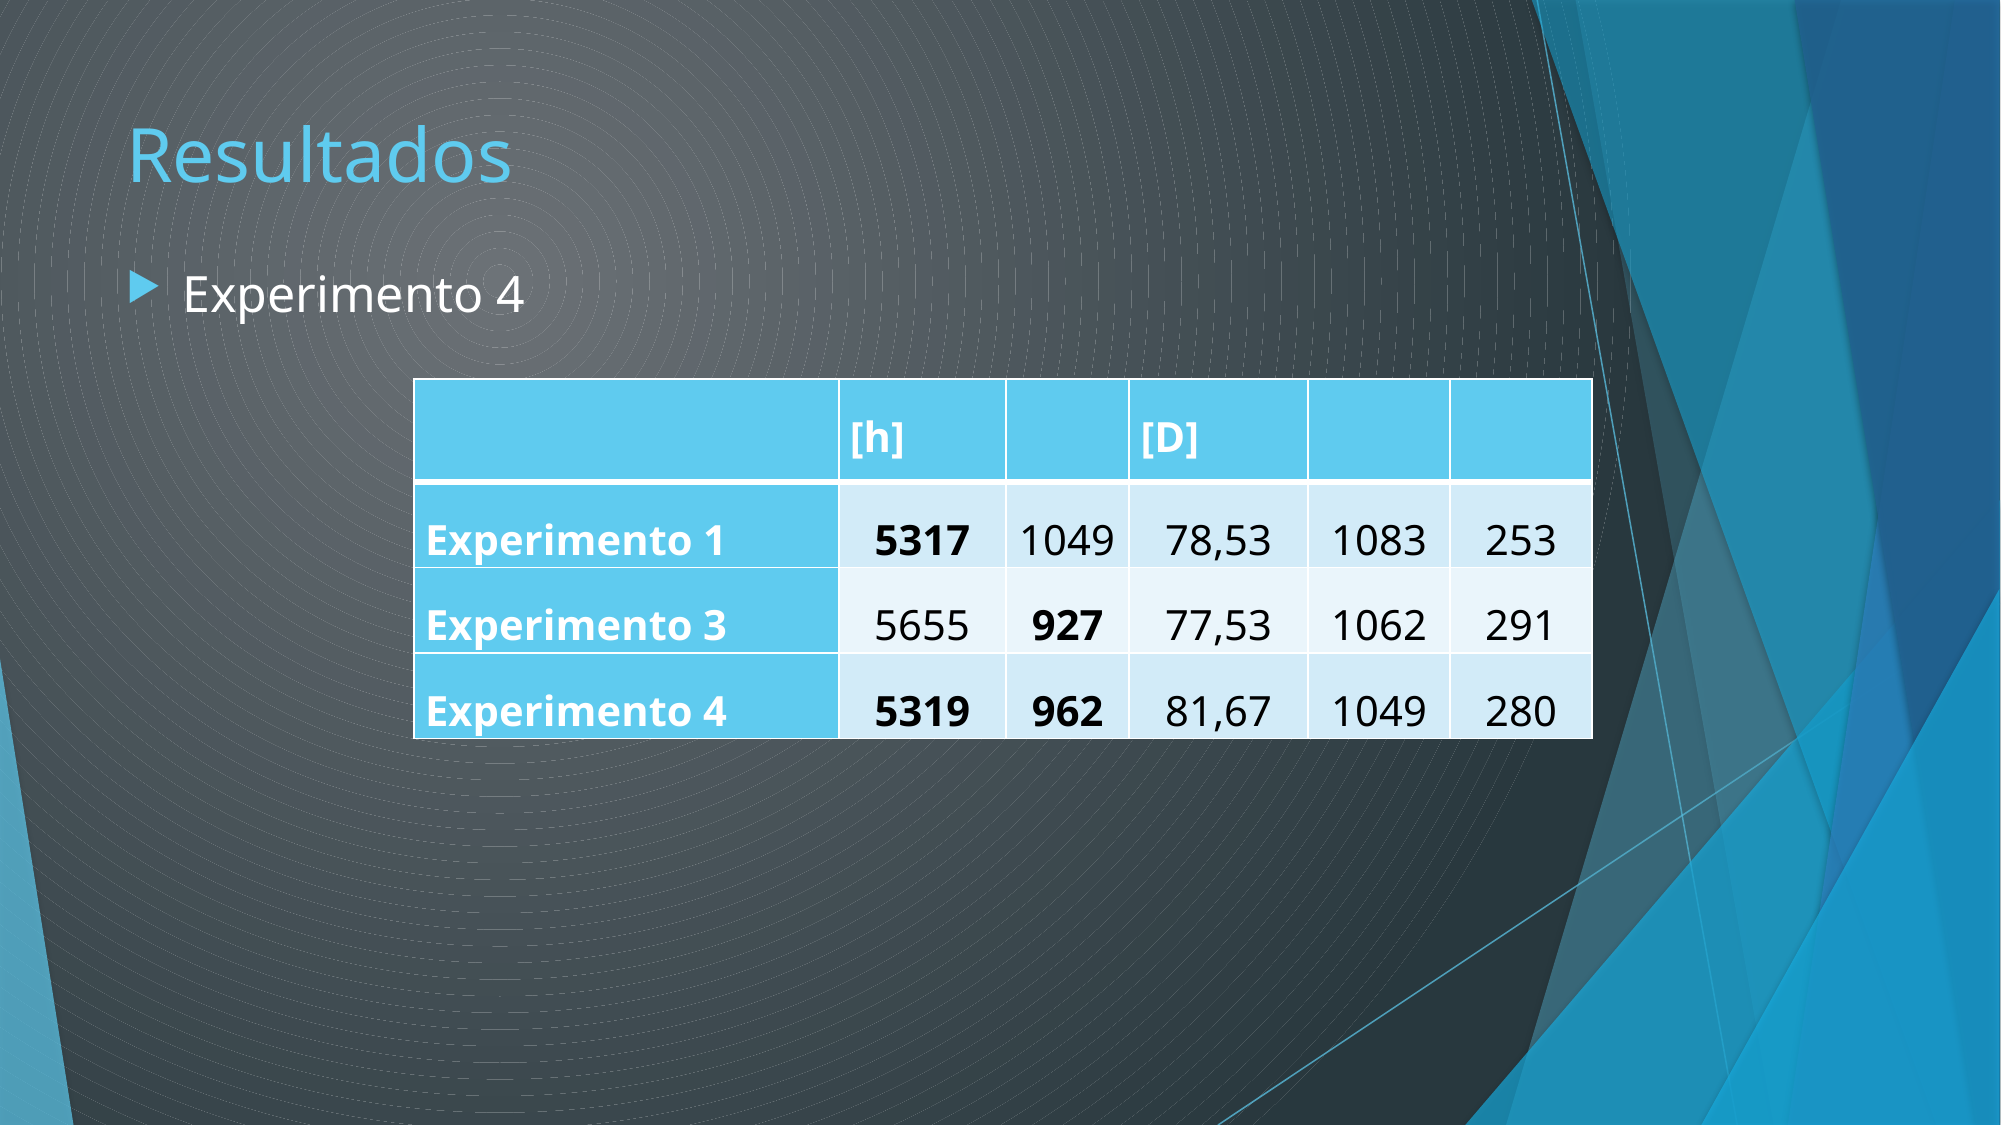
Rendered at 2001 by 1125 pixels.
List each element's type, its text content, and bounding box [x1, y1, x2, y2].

text_box Experimento 4 [111, 254, 1522, 379]
title Resultados [111, 99, 1522, 254]
